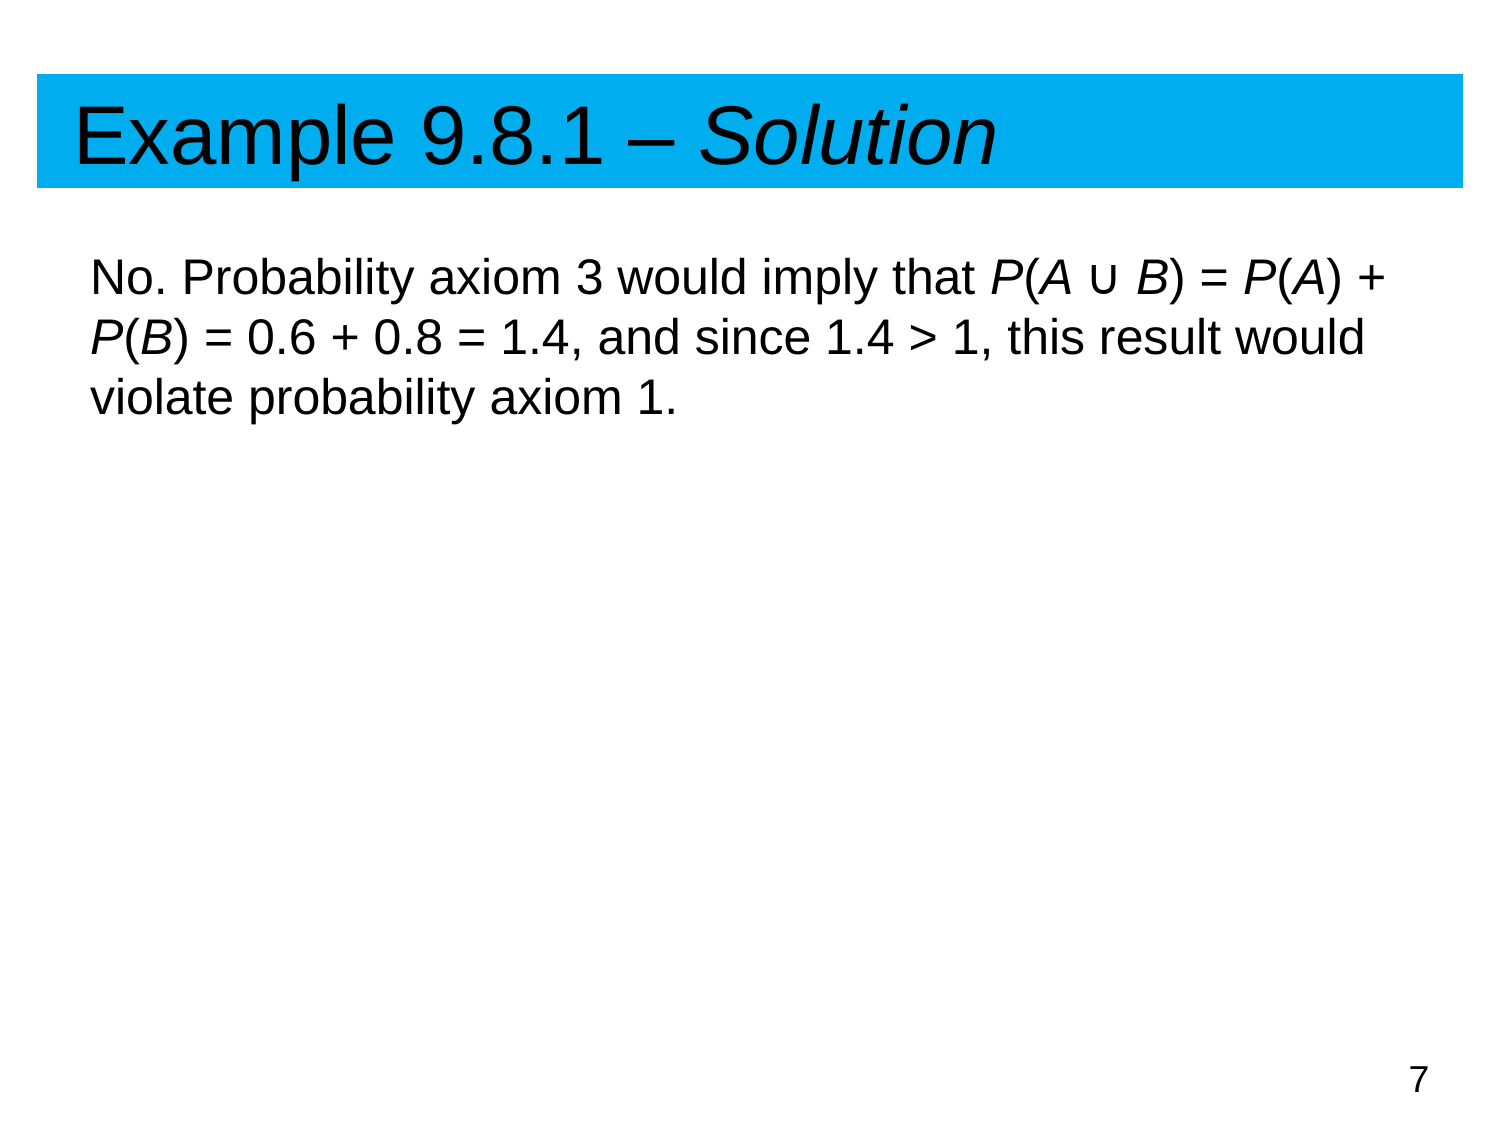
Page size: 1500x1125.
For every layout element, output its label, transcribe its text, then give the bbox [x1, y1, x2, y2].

title Example 9.8.1 – Solution [58, 37, 1408, 225]
list No. Probability axiom 3 would imply that P(A ∪ B) = P(A) + P(B) = 0.6 + 0.8 = 1.4, and since 1.4 > 1, this result would violate probability axiom 1. [75, 237, 1425, 438]
